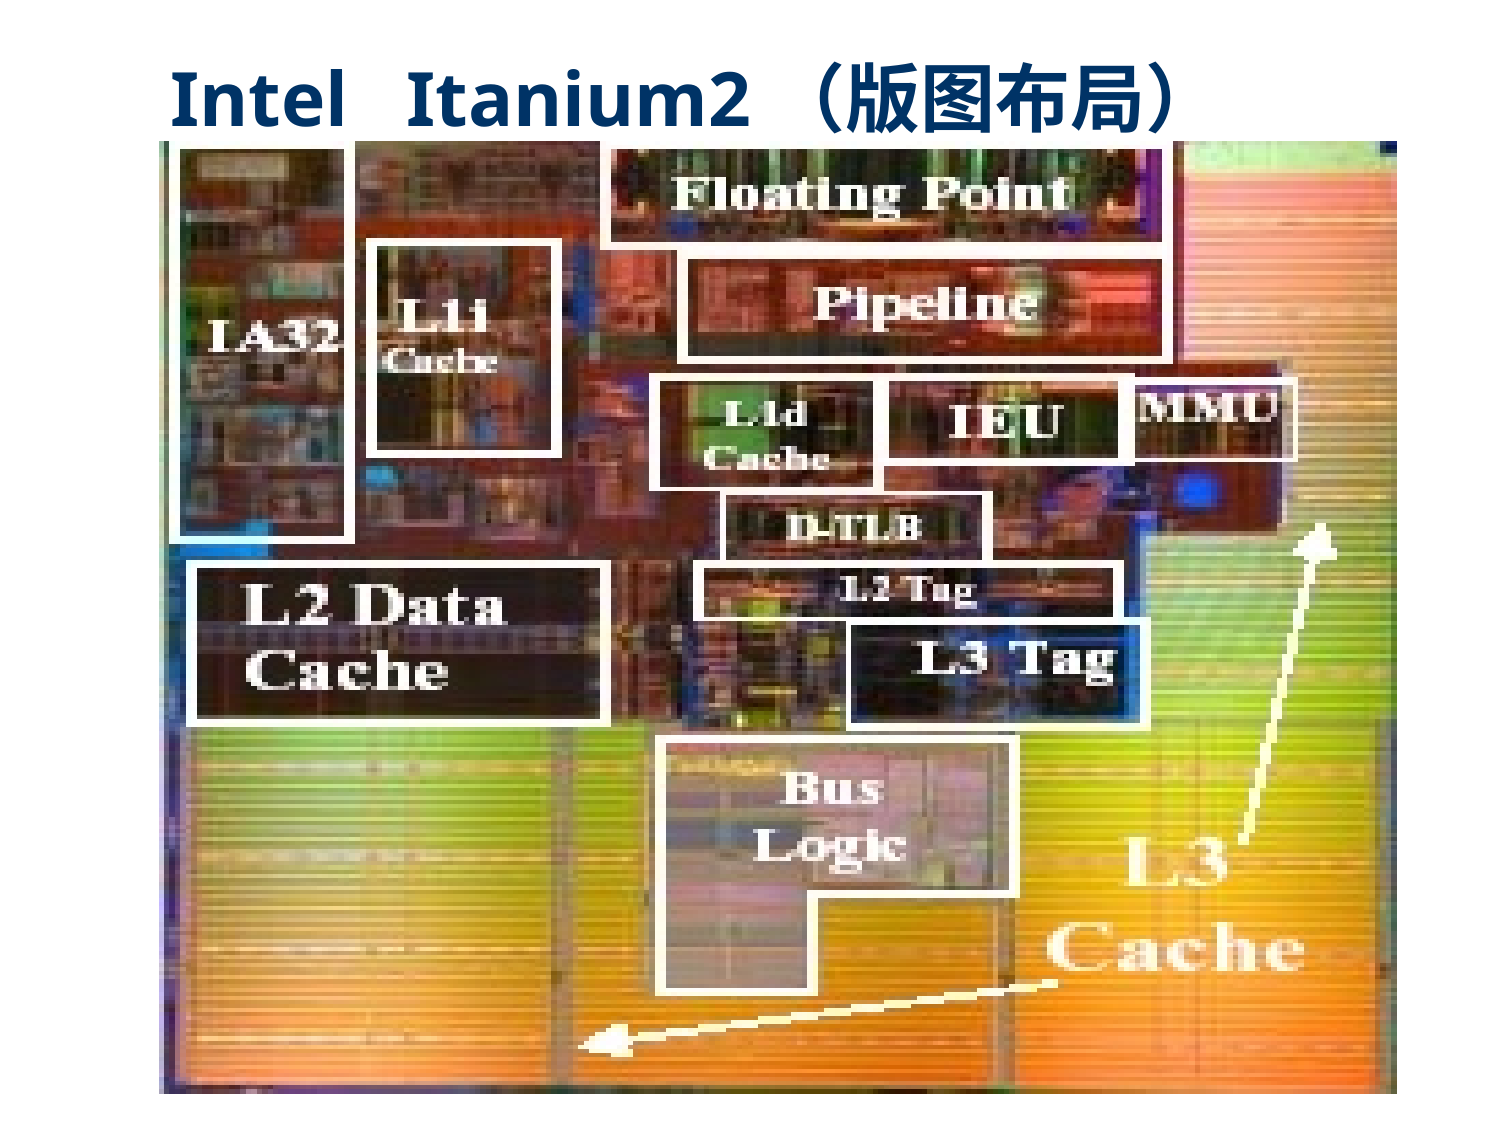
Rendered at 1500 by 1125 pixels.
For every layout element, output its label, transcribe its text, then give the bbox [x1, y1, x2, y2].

text_box Intel Itanium2（版图布局） [135, 9, 1463, 149]
picture [159, 141, 1398, 1095]
